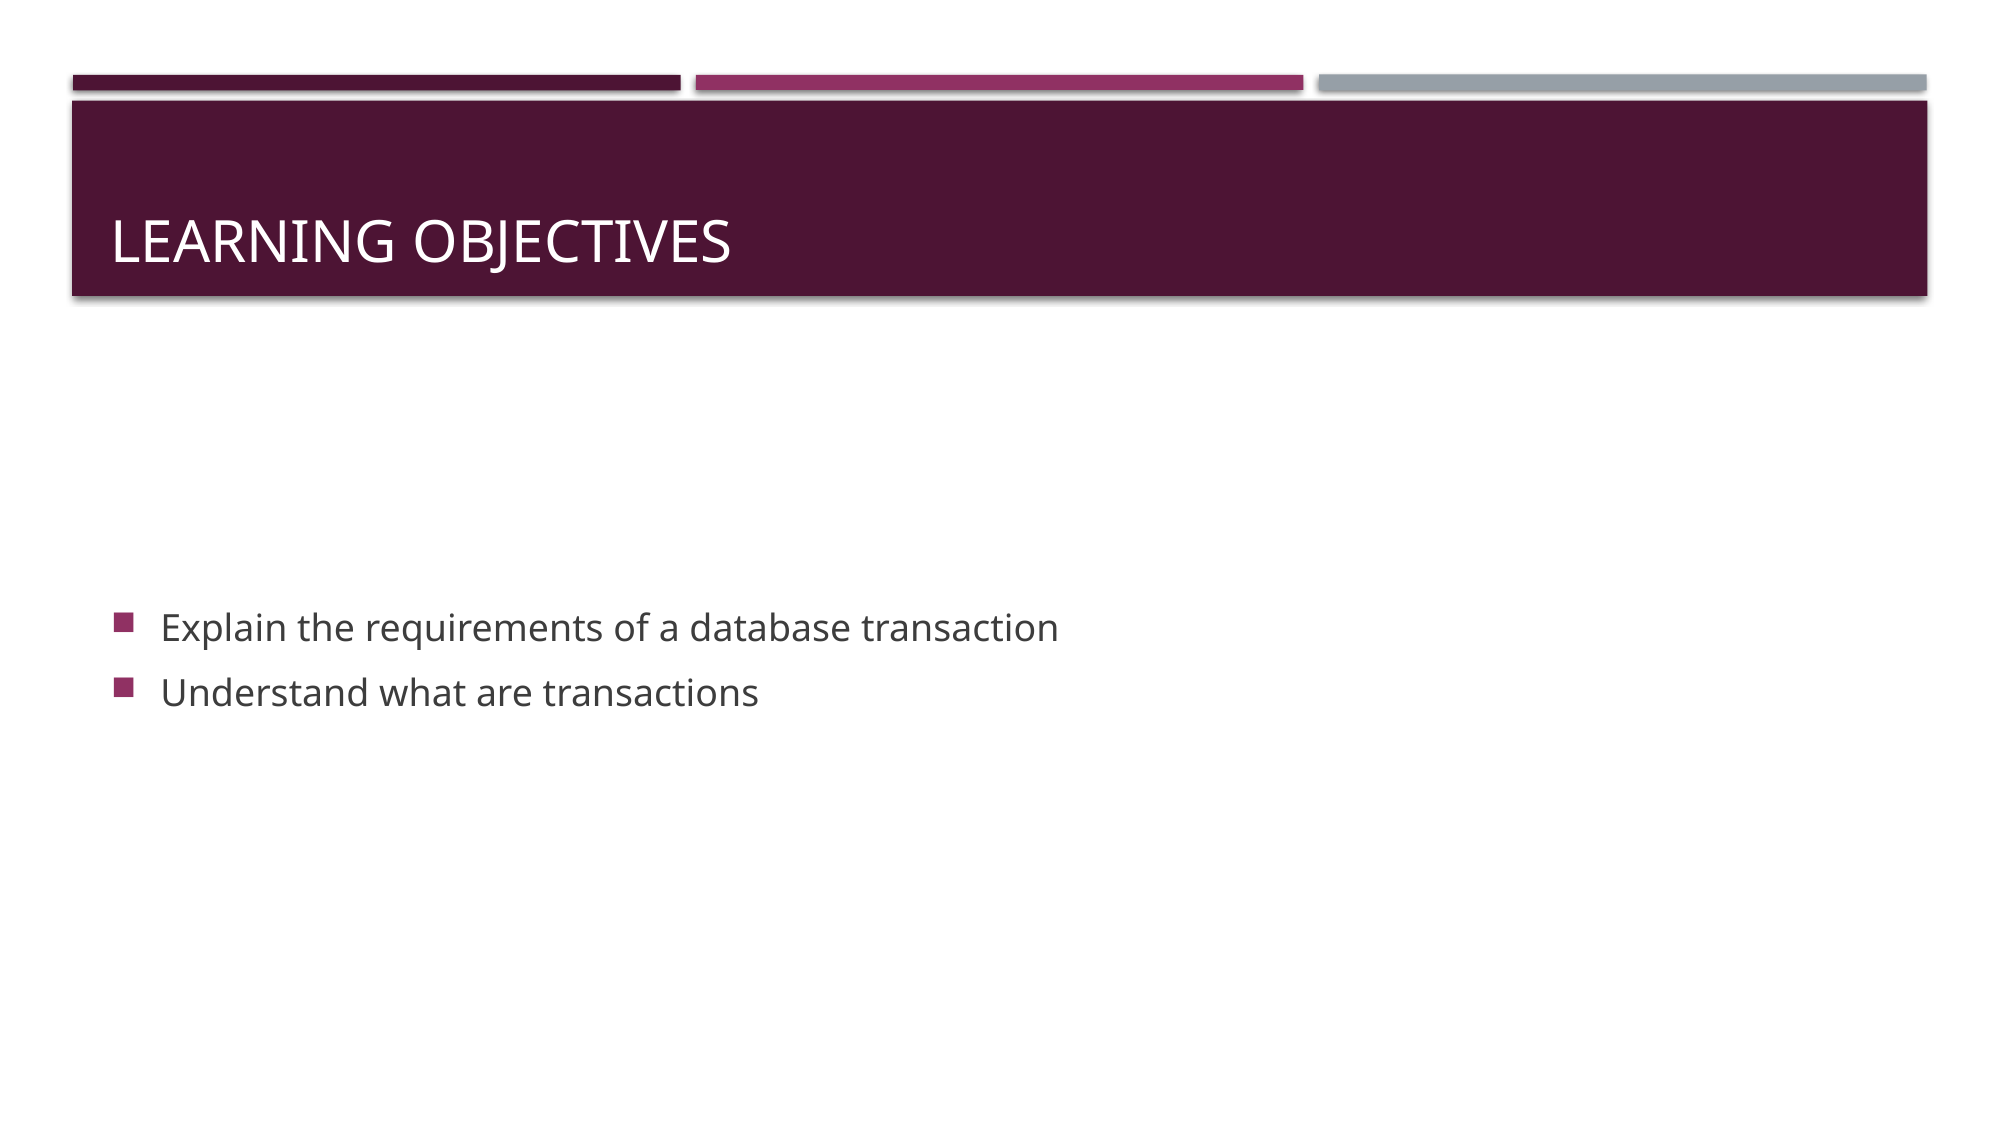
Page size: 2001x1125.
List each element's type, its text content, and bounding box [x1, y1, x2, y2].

title Learning objectives [95, 115, 1905, 282]
list Explain the requirements of a database transaction Understand what are transactions [95, 357, 1905, 962]
